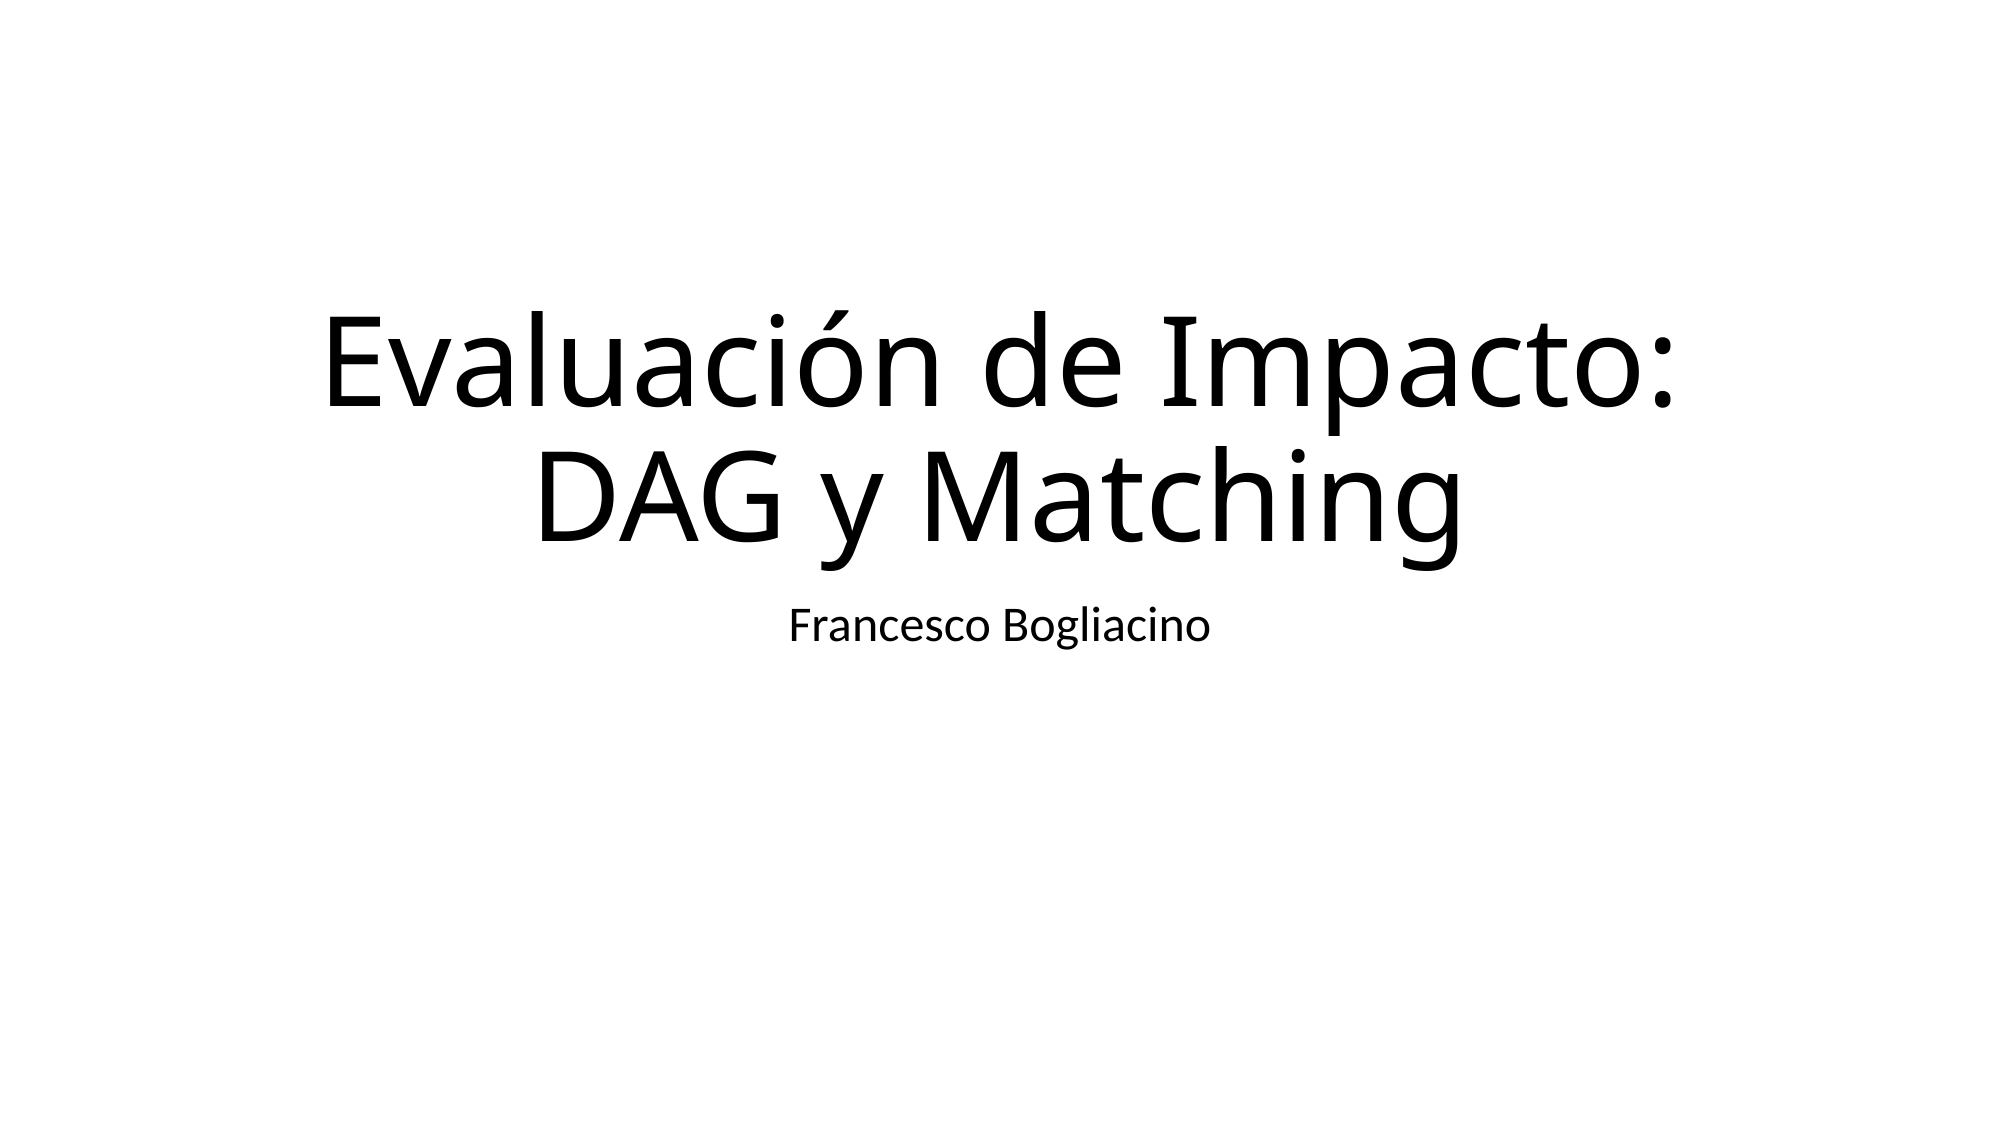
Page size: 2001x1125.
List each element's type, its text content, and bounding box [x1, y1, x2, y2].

title Evaluación de Impacto: DAG y Matching [249, 184, 1750, 576]
subtitle Francesco Bogliacino [249, 590, 1750, 863]
